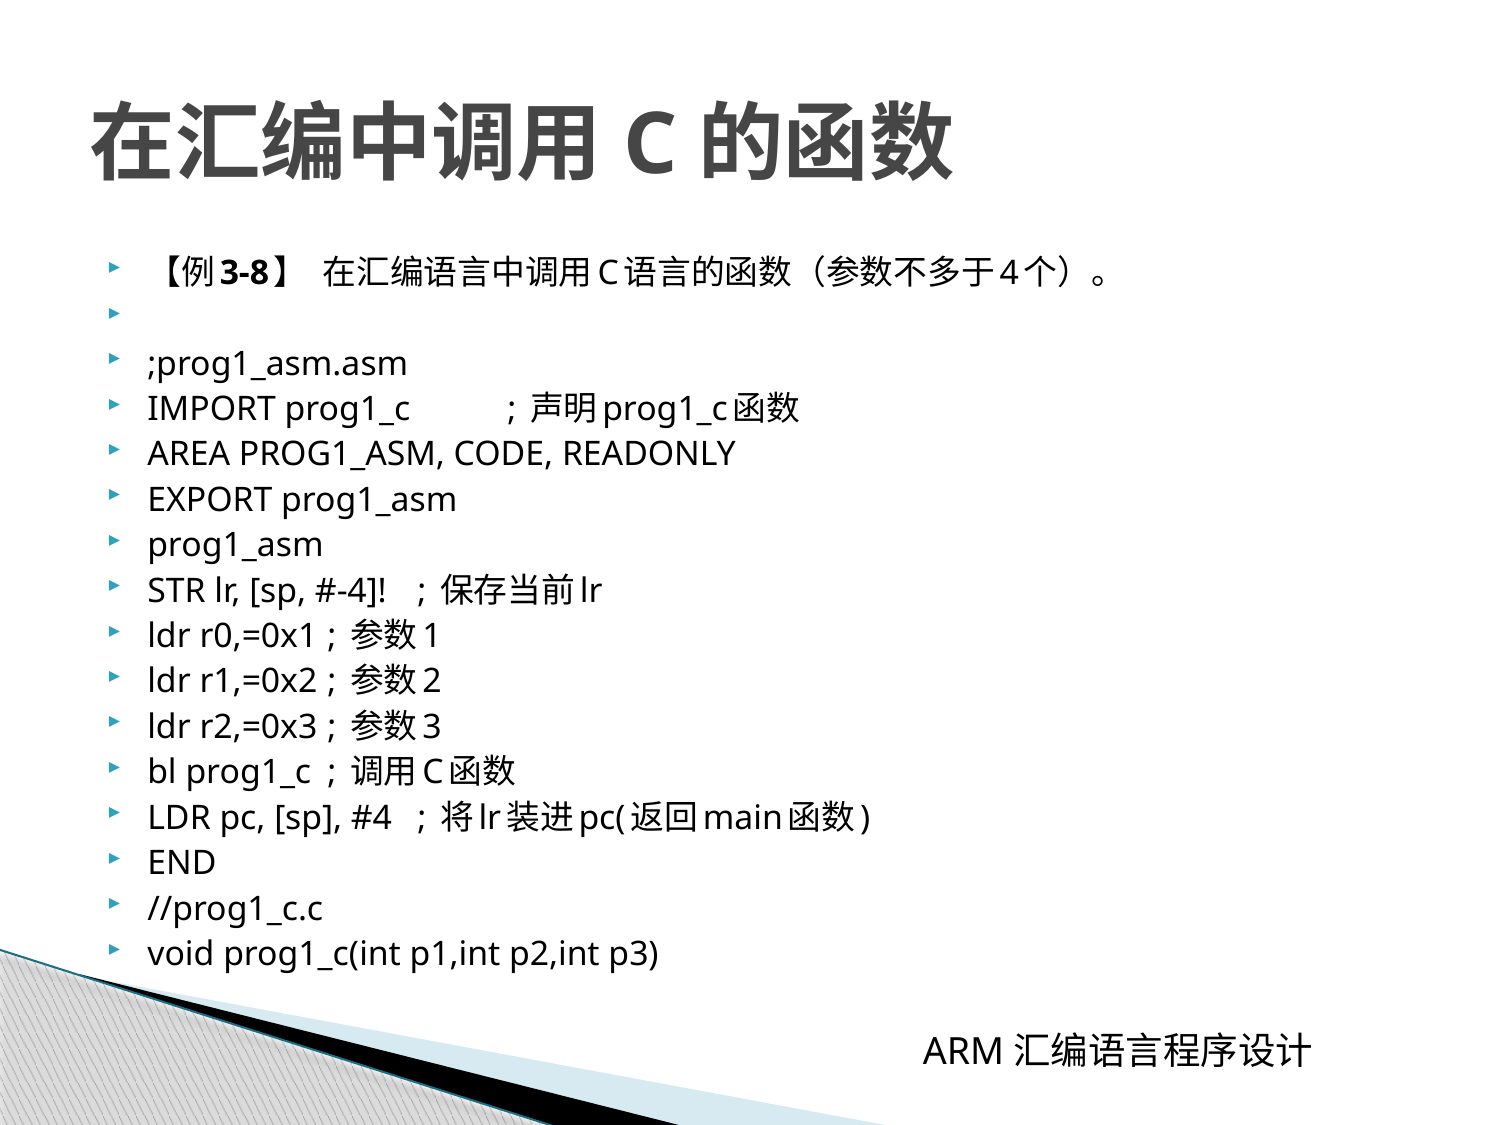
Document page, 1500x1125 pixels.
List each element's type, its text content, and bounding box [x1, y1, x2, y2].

list 【例3-8】 在汇编语言中调用C语言的函数（参数不多于4个）。 ;prog1_asm.asm IMPORT prog1_c ; 声明prog1_c函数 AREA PROG1_ASM, CODE, READONLY EXPORT prog1_asm prog1_asm STR lr, [sp, #-4]! ; 保存当前lr ldr r0,=0x1 ; 参数1 ldr r1,=0x2 ; 参数2 ldr r2,=0x3 ; 参数3 bl prog1_c ; 调用C函数 LDR pc, [sp], #4 ; 将lr装进pc(返回main函数) END //prog1_c.c void prog1_c(int p1,int p2,int p3) [75, 243, 1425, 986]
title 在汇编中调用C的函数 [75, 45, 1425, 233]
text_box ARM汇编语言程序设计 [820, 1019, 1383, 1080]
